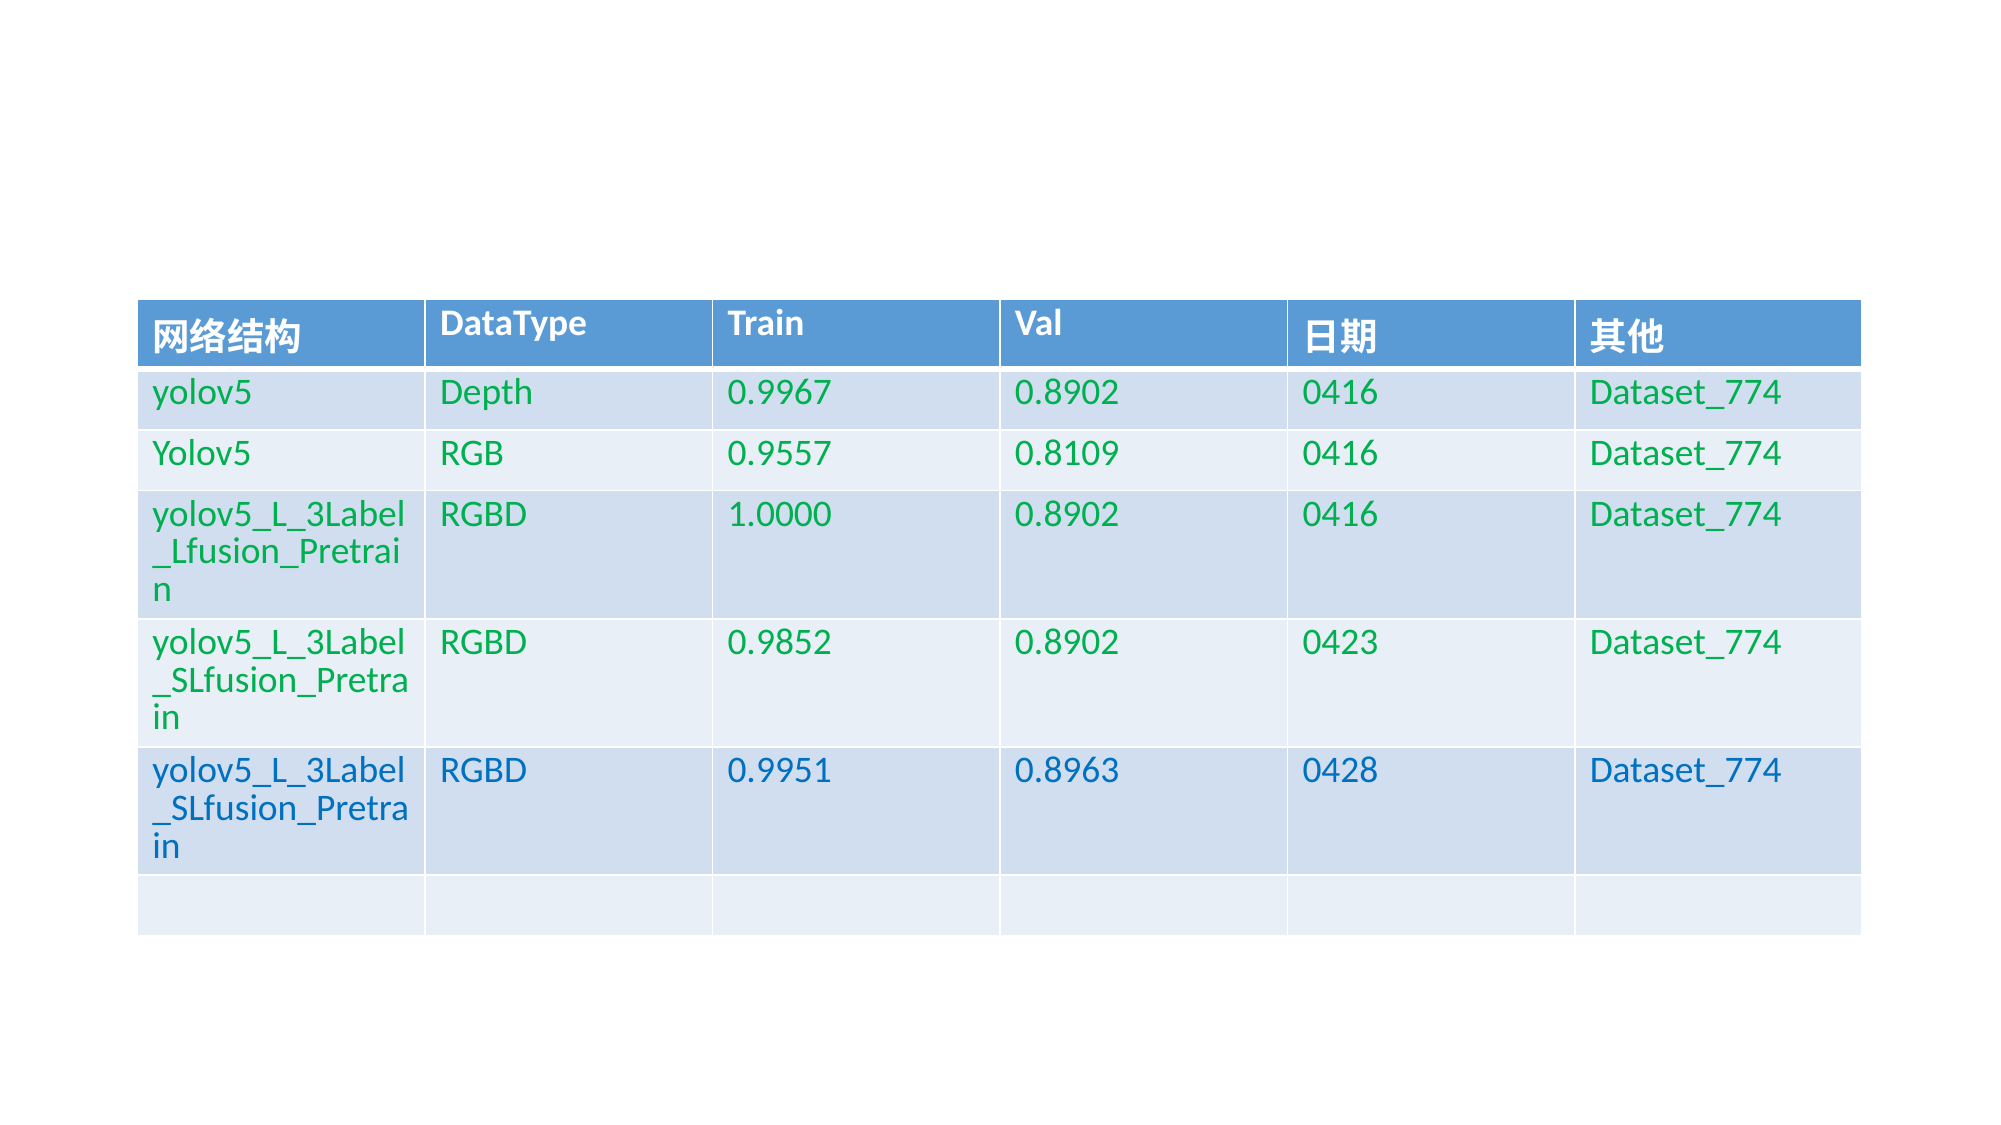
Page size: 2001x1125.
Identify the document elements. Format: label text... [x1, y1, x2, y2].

table_cell 0.8902 [1001, 620, 1287, 746]
table_cell [1001, 876, 1287, 935]
table_cell 0416 [1288, 431, 1574, 490]
table_header 日期 [1288, 300, 1574, 366]
table_cell 0.9967 [713, 372, 999, 429]
table_header 其他 [1576, 300, 1861, 366]
table_cell [426, 876, 712, 935]
table_cell 0.8109 [1001, 431, 1287, 490]
table_cell Dataset_774 [1576, 431, 1861, 490]
table_cell 0.9951 [713, 748, 999, 874]
table_cell Dataset_774 [1576, 620, 1861, 746]
table_cell 0416 [1288, 491, 1574, 618]
table_header DataType [426, 300, 712, 366]
table_header Train [713, 300, 999, 366]
table_cell RGBD [426, 620, 712, 746]
table_cell 0.9852 [713, 620, 999, 746]
table_cell yolov5_L_3Label _Lfusion_Pretrain [138, 491, 424, 618]
table_cell [1576, 876, 1861, 935]
table_cell RGB [426, 431, 712, 490]
table_cell [713, 876, 999, 935]
table_cell 0416 [1288, 372, 1574, 429]
table_cell Yolov5 [138, 431, 424, 490]
table_header Val [1001, 300, 1287, 366]
table_cell 0.9557 [713, 431, 999, 490]
table_cell 0.8902 [1001, 491, 1287, 618]
table_cell RGBD [426, 491, 712, 618]
table_cell 0.8963 [1001, 748, 1287, 874]
table_cell yolov5_L_3Label _SLfusion_Pretrain [138, 748, 424, 874]
table_cell yolov5 [138, 372, 424, 429]
table_cell [1288, 876, 1574, 935]
table_cell [138, 876, 424, 935]
table_cell 0428 [1288, 748, 1574, 874]
table_cell yolov5_L_3Label _SLfusion_Pretrain [138, 620, 424, 746]
table_header 网络结构 [138, 300, 424, 366]
table_cell RGBD [426, 748, 712, 874]
table_cell Dataset_774 [1576, 491, 1861, 618]
table_cell 0423 [1288, 620, 1574, 746]
table_cell 1.0000 [713, 491, 999, 618]
table_cell Dataset_774 [1576, 748, 1861, 874]
table_cell 0.8902 [1001, 372, 1287, 429]
table_cell Depth [426, 372, 712, 429]
table_cell Dataset_774 [1576, 372, 1861, 429]
